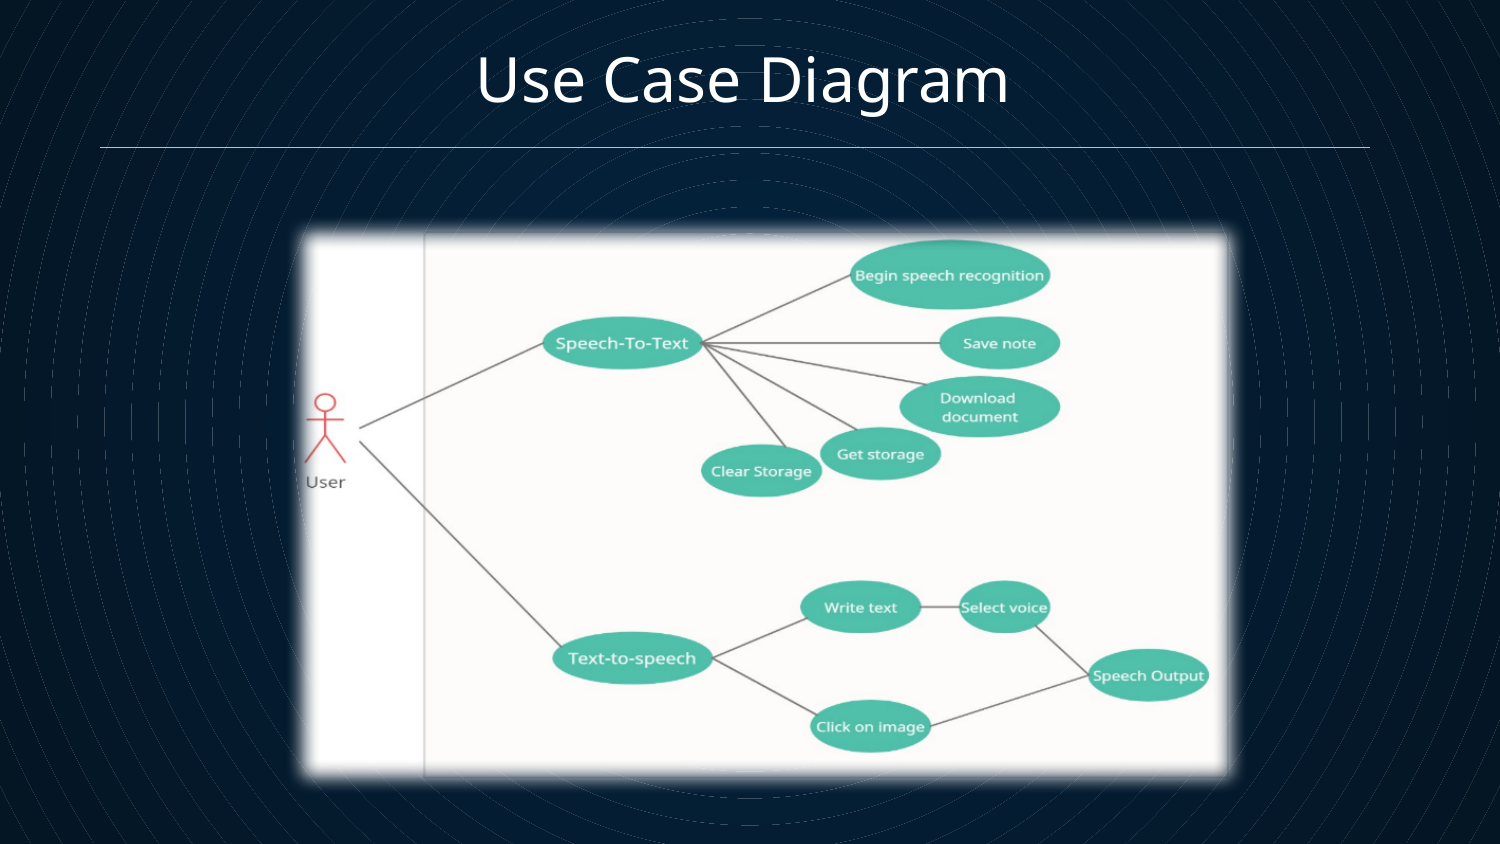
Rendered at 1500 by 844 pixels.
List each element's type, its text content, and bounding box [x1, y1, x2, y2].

title Use Case Diagram [460, 20, 1040, 131]
subtitle [725, 287, 1491, 822]
picture [285, 215, 1248, 795]
